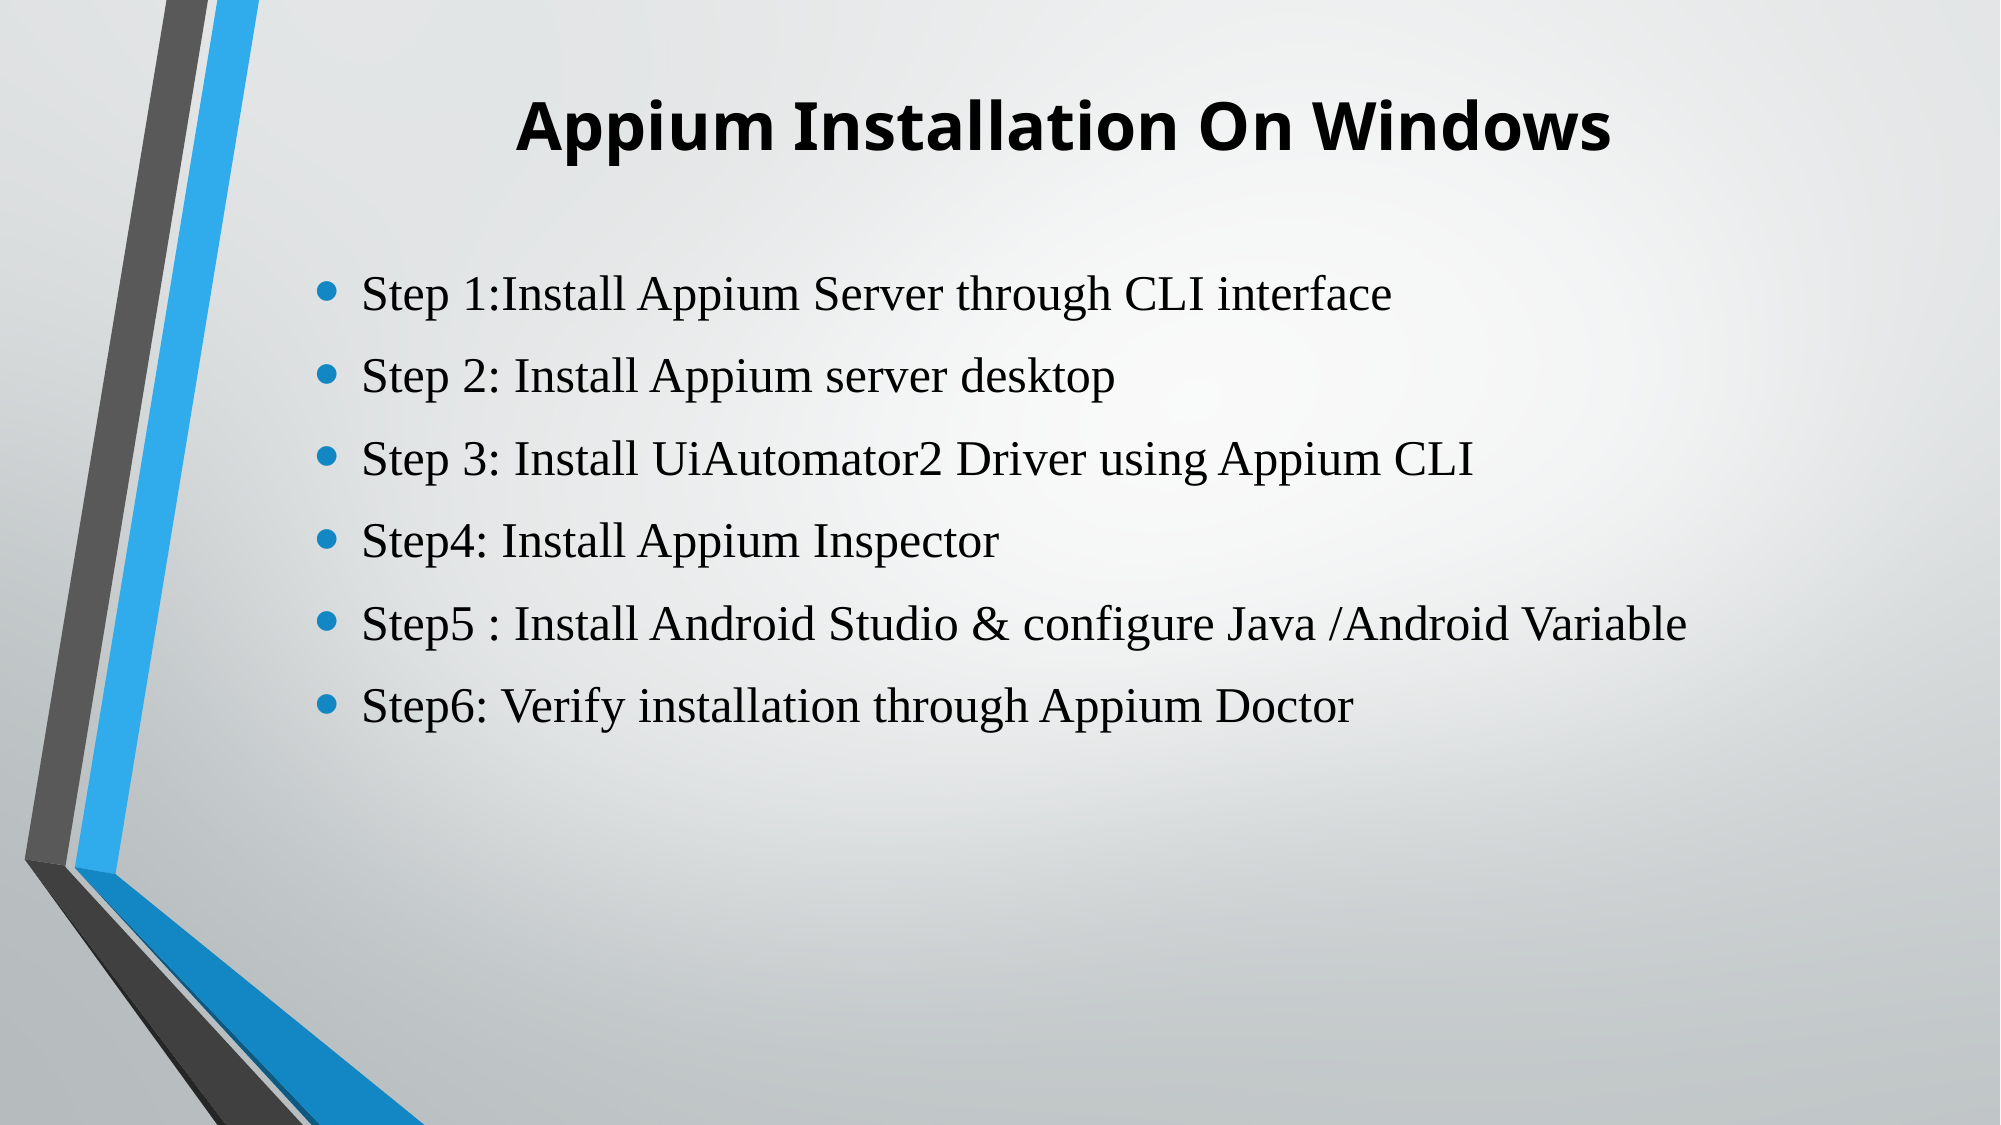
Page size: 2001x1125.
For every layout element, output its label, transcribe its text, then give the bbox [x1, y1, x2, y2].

list Step 1:Install Appium Server through CLI interface Step 2: Install Appium server desktop Step 3: Install UiAutomator2 Driver using Appium CLI Step4: Install Appium Inspector Step5 : Install Android Studio & configure Java /Android Variable Step6: Verify installation through Appium Doctor [299, 205, 1943, 788]
title Appium Installation On Windows [243, 41, 1887, 206]
